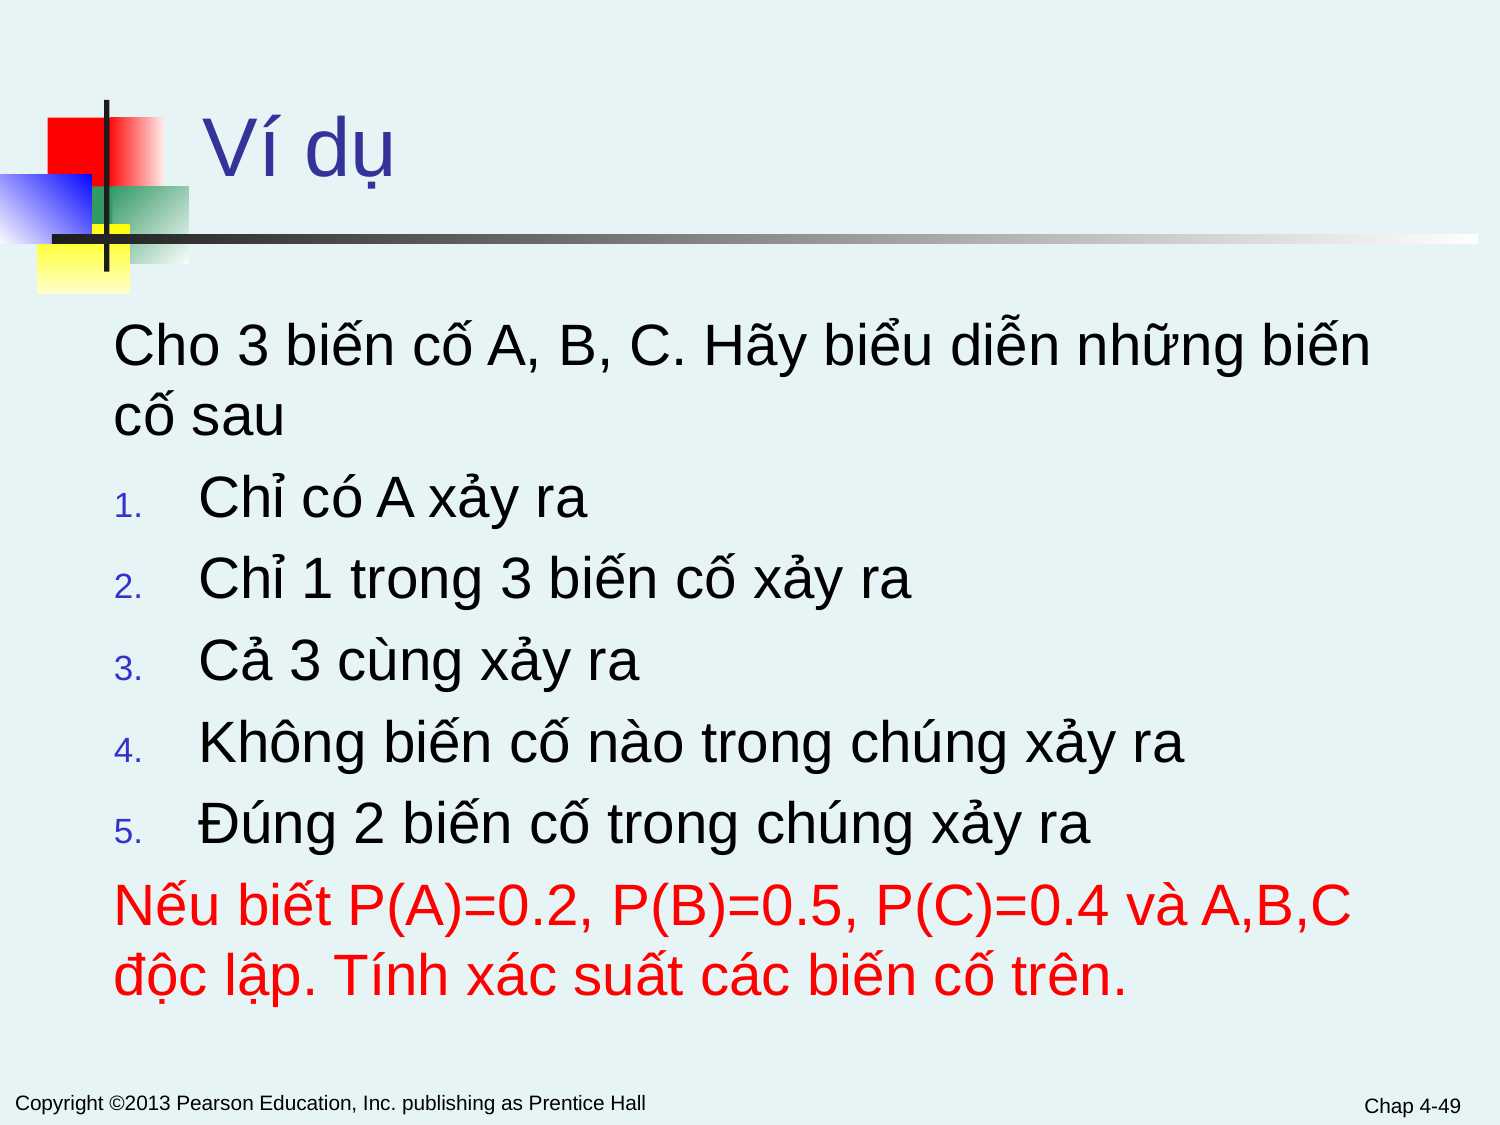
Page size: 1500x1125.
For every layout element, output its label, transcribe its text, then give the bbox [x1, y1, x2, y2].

title Ví dụ [188, 37, 1401, 201]
slide_number Chap 4-49 [1124, 1071, 1476, 1125]
list Cho 3 biến cố A, B, C. Hãy biểu diễn những biến cố sau Chỉ có A xảy ra Chỉ 1 trong 3 biến cố xảy ra Cả 3 cùng xảy ra Không biến cố nào trong chúng xảy ra Đúng 2 biến cố trong chúng xảy ra Nếu biết P(A)=0.2, P(B)=0.5, P(C)=0.4 và A,B,C độc lập. Tính xác suất các biến cố trên. [99, 299, 1426, 1044]
footer Copyright ©2013 Pearson Education, Inc. publishing as Prentice Hall [0, 1082, 788, 1125]
